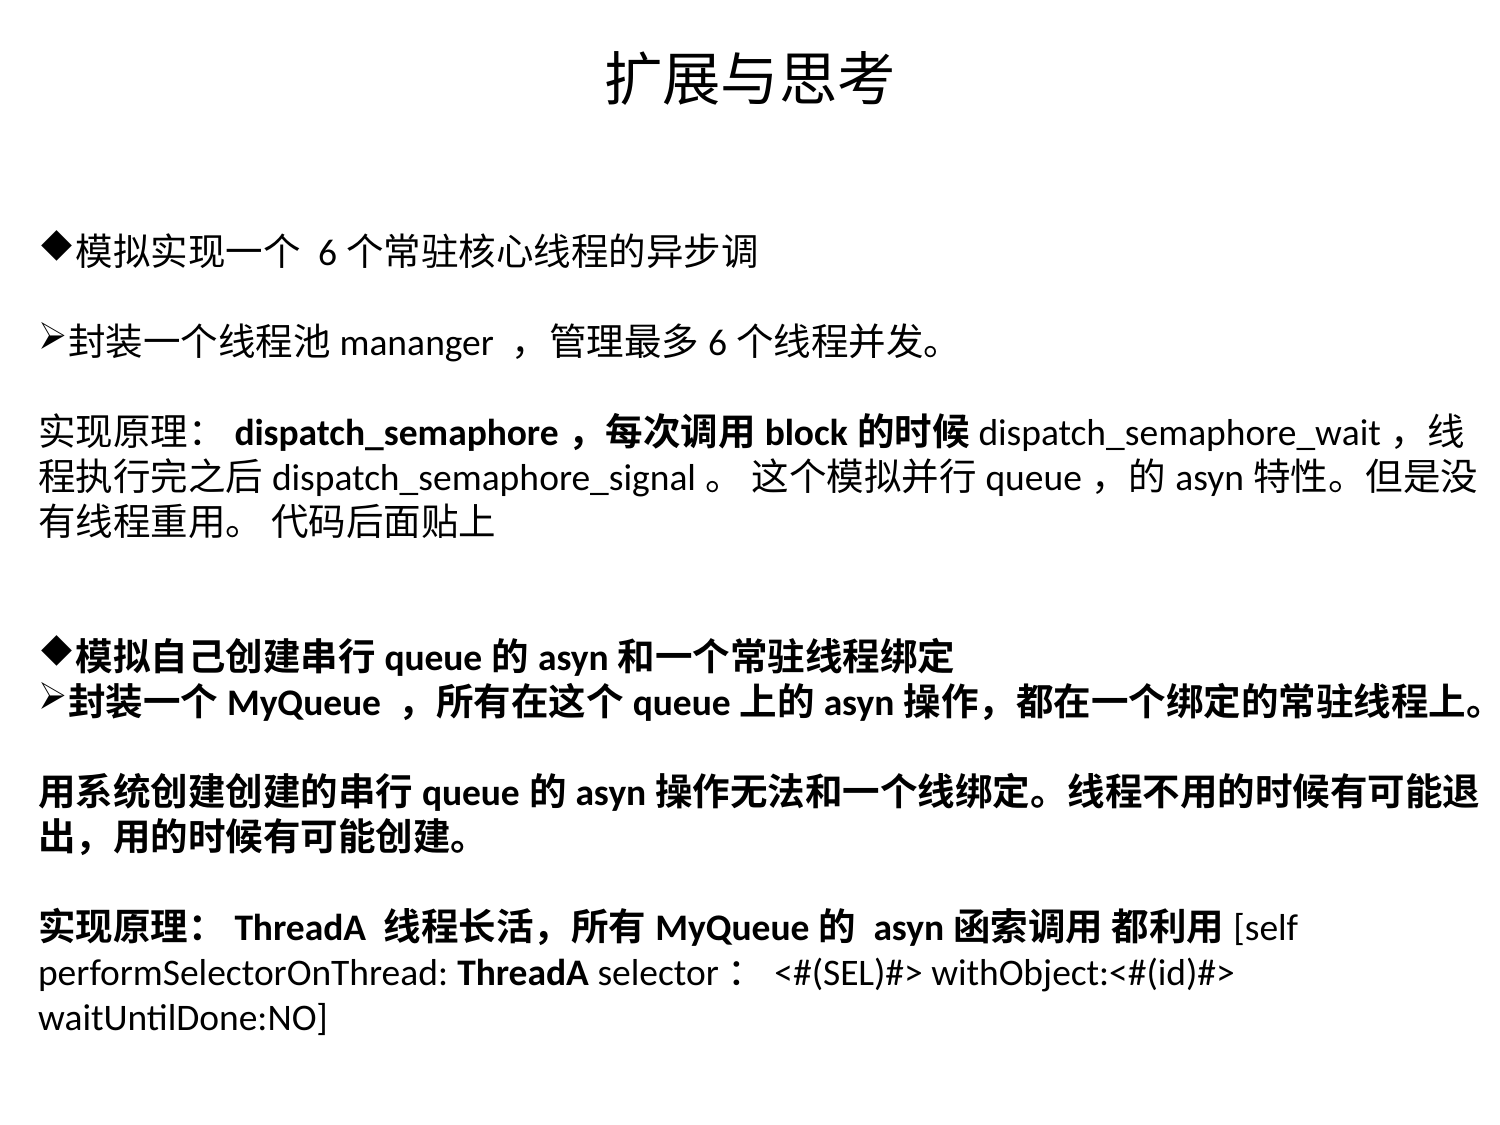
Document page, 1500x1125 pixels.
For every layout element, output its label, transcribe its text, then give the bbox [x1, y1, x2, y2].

text_box 模拟实现一个 6个常驻核心线程的异步调 封装一个线程池mananger ，管理最多6个线程并发。 实现原理：dispatch_semaphore，每次调用block的时候dispatch_semaphore_wait，线程执行完之后dispatch_semaphore_signal。 这个模拟并行queue，的asyn特性。但是没有线程重用。 代码后面贴上 模拟自己创建串行queue的asyn和一个常驻线程绑定 封装一个MyQueue ，所有在这个queue上的asyn操作，都在一个绑定的常驻线程上。 用系统创建创建的串行queue的asyn操作无法和一个线绑定。线程不用的时候有可能退出，用的时候有可能创建。 实现原理：ThreadA 线程长活，所有MyQueue的 asyn函索调用 都利用[self performSelectorOnThread: ThreadA selector：<#(SEL)#> withObject:<#(id)#> waitUntilDone:NO] [23, 175, 1500, 1125]
text_box 扩展与思考 [0, 35, 1500, 120]
